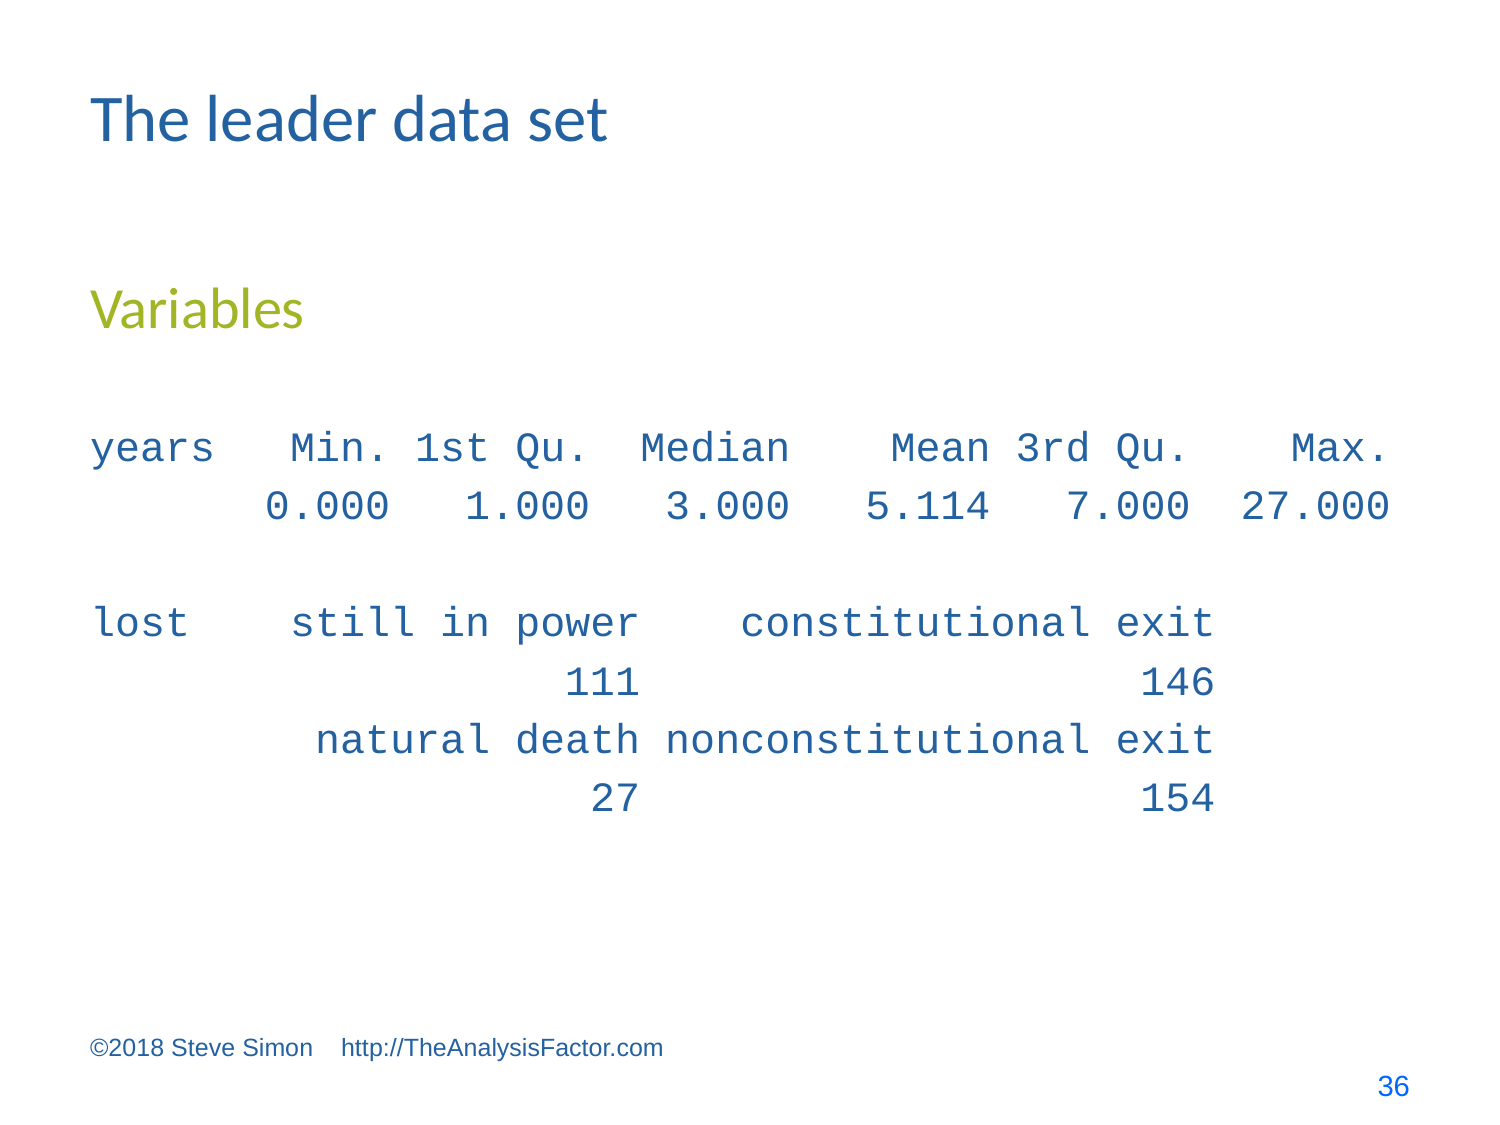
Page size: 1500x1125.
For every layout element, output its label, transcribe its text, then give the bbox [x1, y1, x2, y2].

slide_number 36 [1275, 1025, 1425, 1104]
title The leader data set [75, 62, 1425, 163]
footer ©2018 Steve Simon http://TheAnalysisFactor.com [75, 1024, 1338, 1103]
list Variables [75, 262, 1425, 350]
list years Min. 1st Qu. Median Mean 3rd Qu. Max. 0.000 1.000 3.000 5.114 7.000 27.000 lost still in power constitutional exit 111 146 natural death nonconstitutional exit 27 154 [75, 412, 1425, 800]
